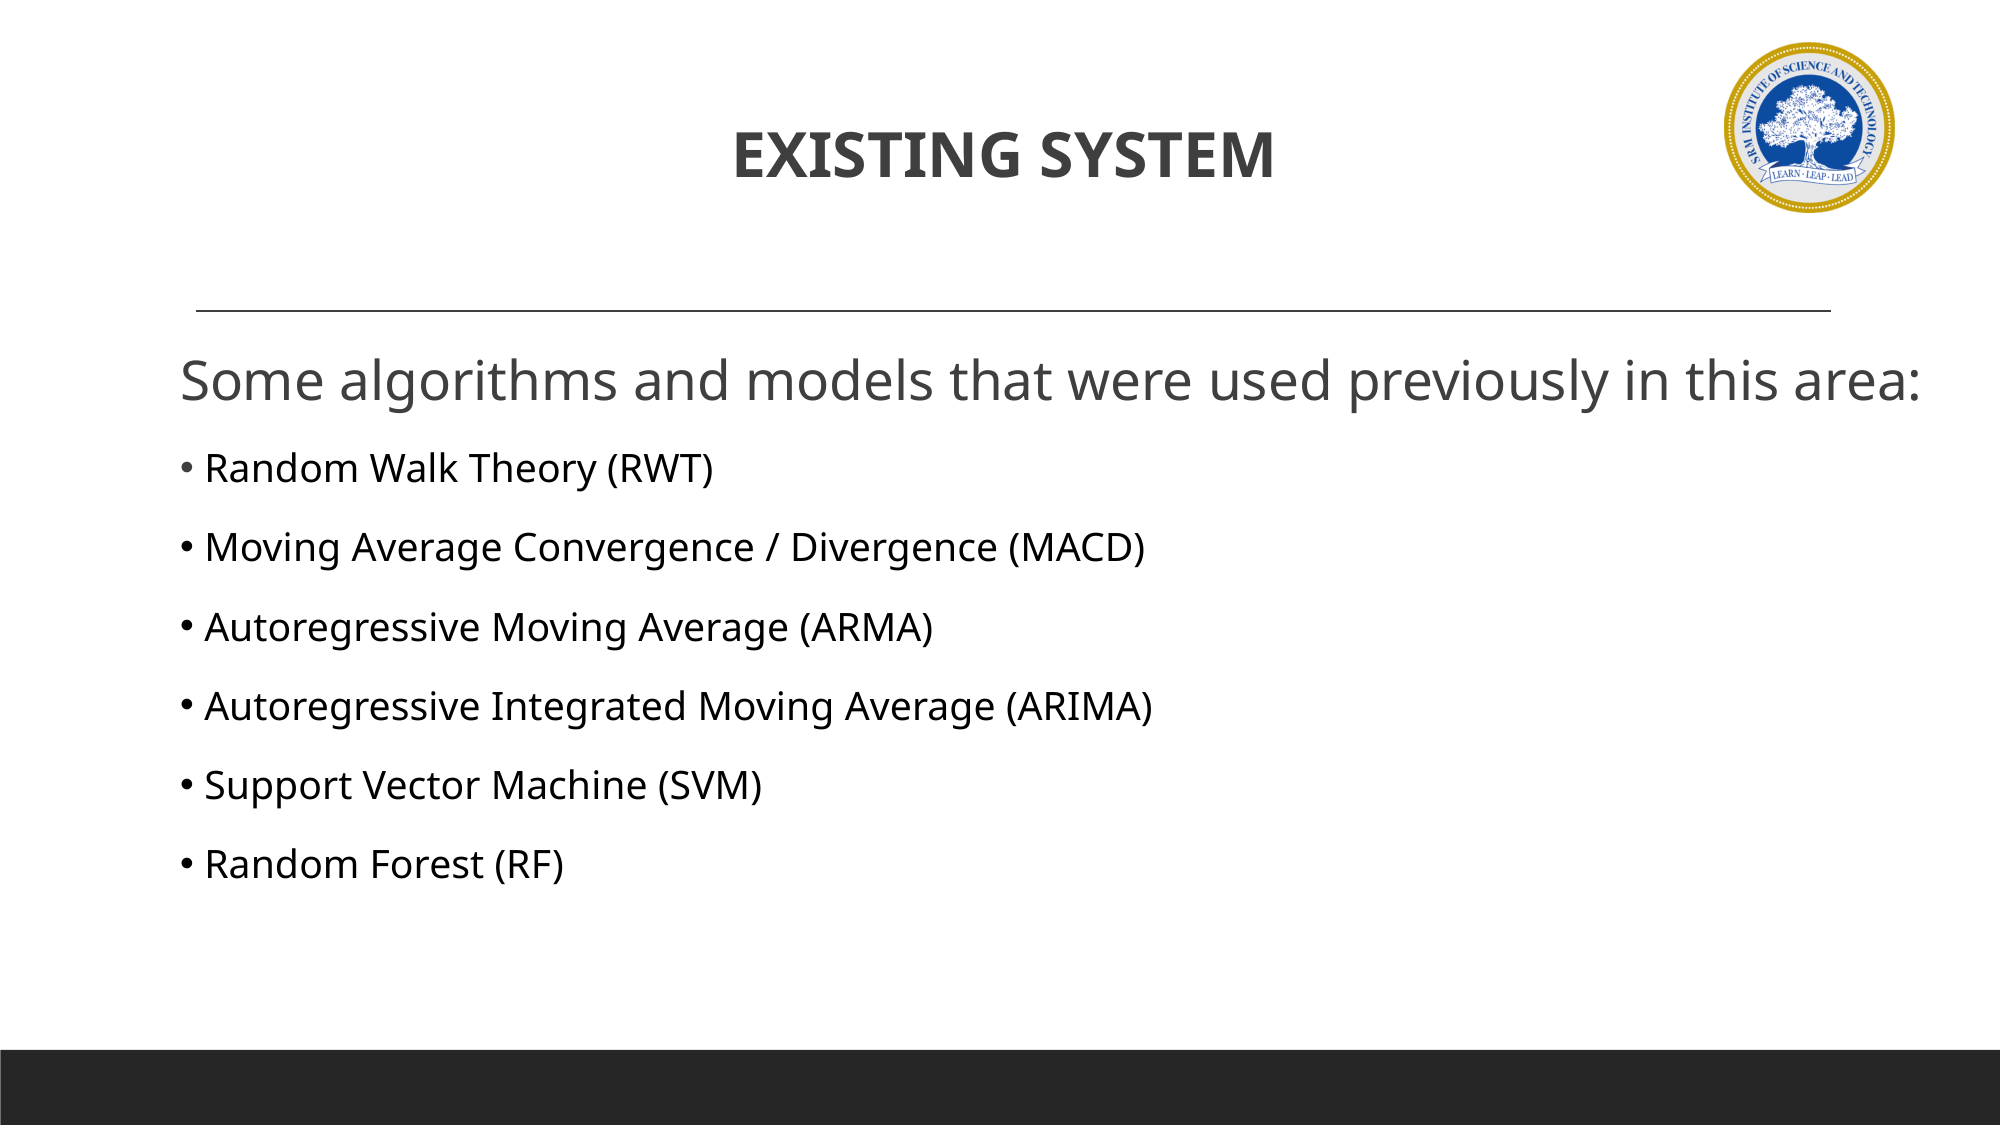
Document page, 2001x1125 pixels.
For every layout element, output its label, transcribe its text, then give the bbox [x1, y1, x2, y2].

list Some algorithms and models that were used previously in this area: Random Walk Theory (RWT) Moving Average Convergence / Divergence (MACD) Autoregressive Moving Average (ARMA) Autoregressive Integrated Moving Average (ARIMA) Support Vector Machine (SVM) Random Forest (RF) [180, 331, 1955, 963]
picture [1723, 42, 1895, 214]
title EXISTING SYSTEM [180, 47, 1718, 199]
